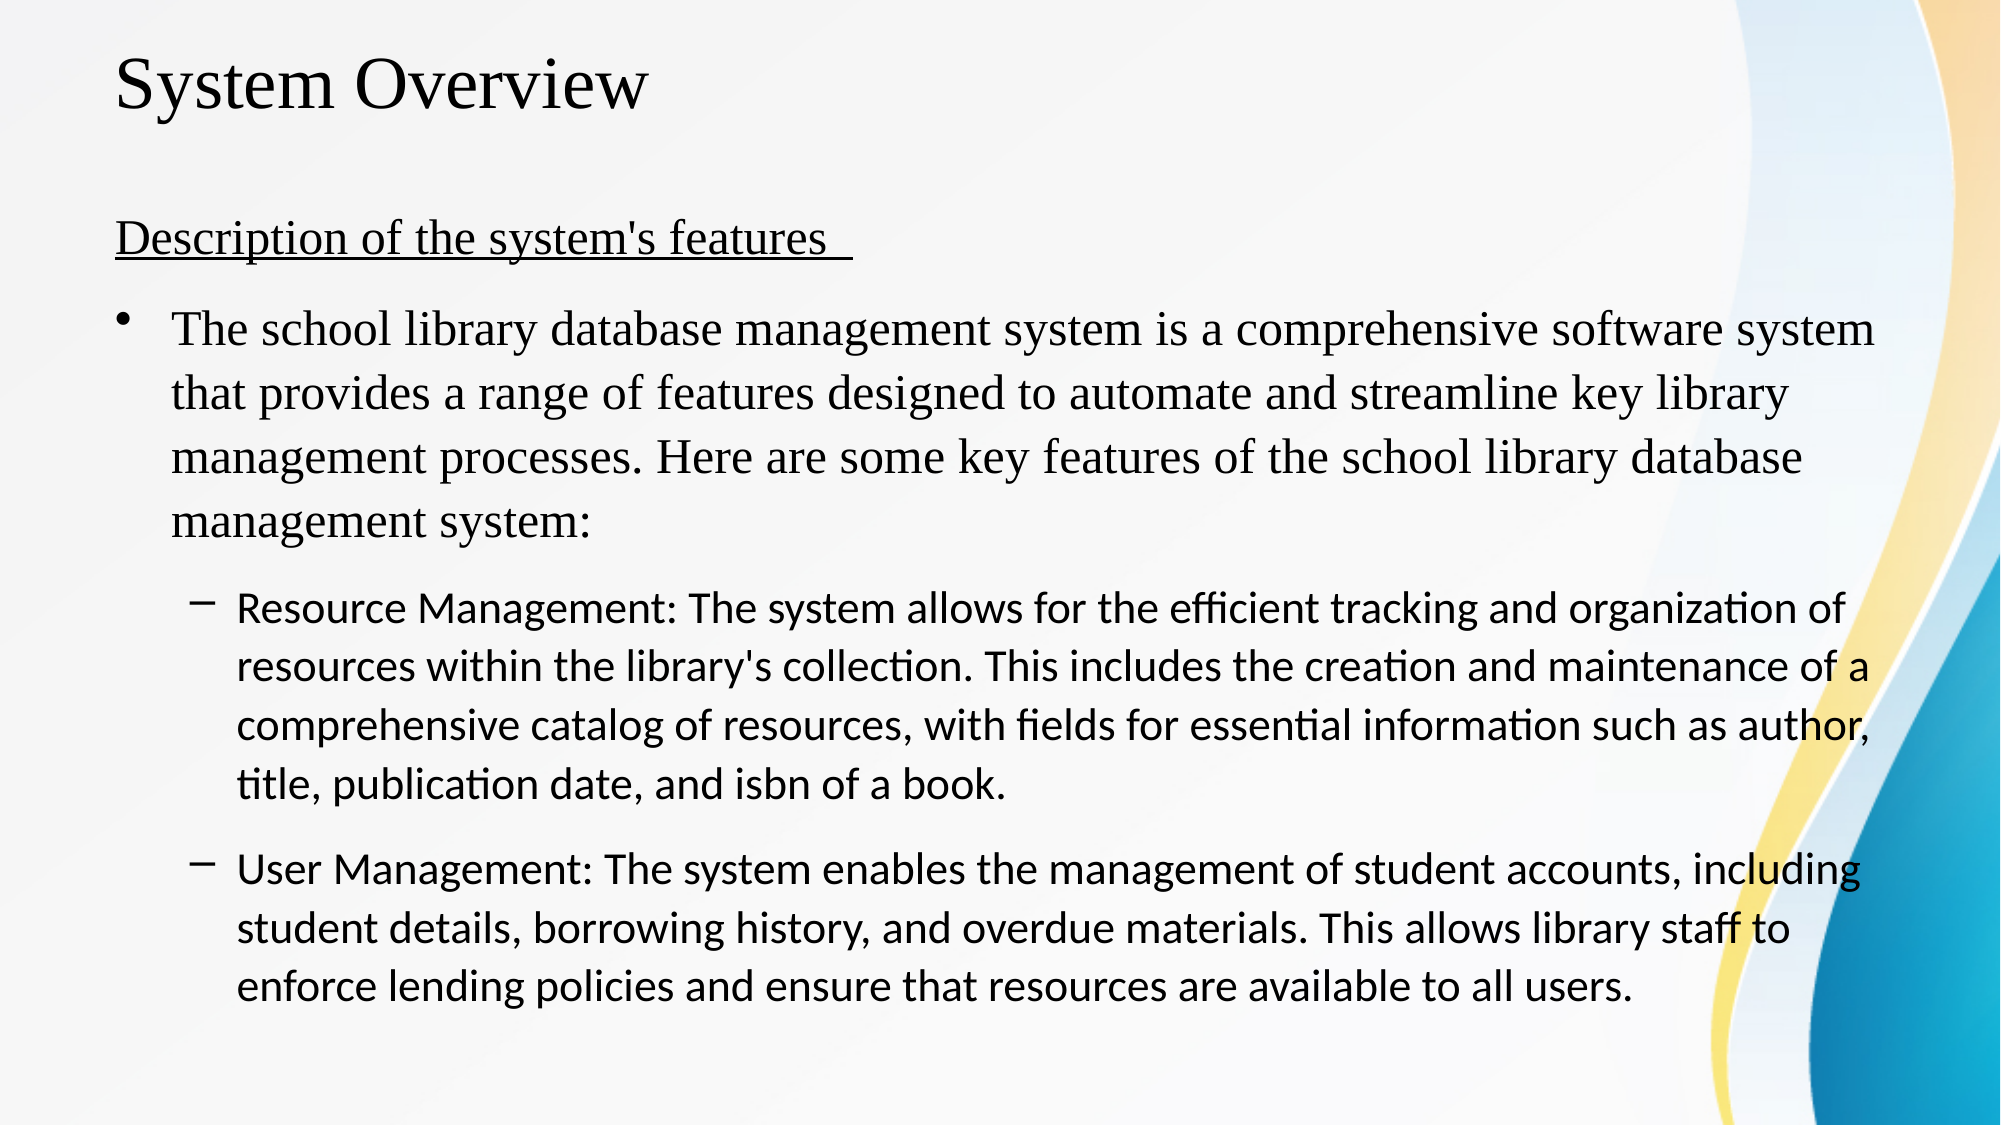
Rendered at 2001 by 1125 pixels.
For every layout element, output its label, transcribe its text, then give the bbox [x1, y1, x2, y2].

picture [0, 0, 2001, 1125]
list Description of the system's features The school library database management system is a comprehensive software system that provides a range of features designed to automate and streamline key library management processes. Here are some key features of the school library database management system: Resource Management: The system allows for the efficient tracking and organization of resources within the library's collection. This includes the creation and maintenance of a comprehensive catalog of resources, with fields for essential information such as author, title, publication date, and isbn of a book. User Management: The system enables the management of student accounts, including student details, borrowing history, and overdue materials. This allows library staff to enforce lending policies and ensure that resources are available to all users. [99, 192, 1901, 1094]
title System Overview [99, 30, 1901, 127]
